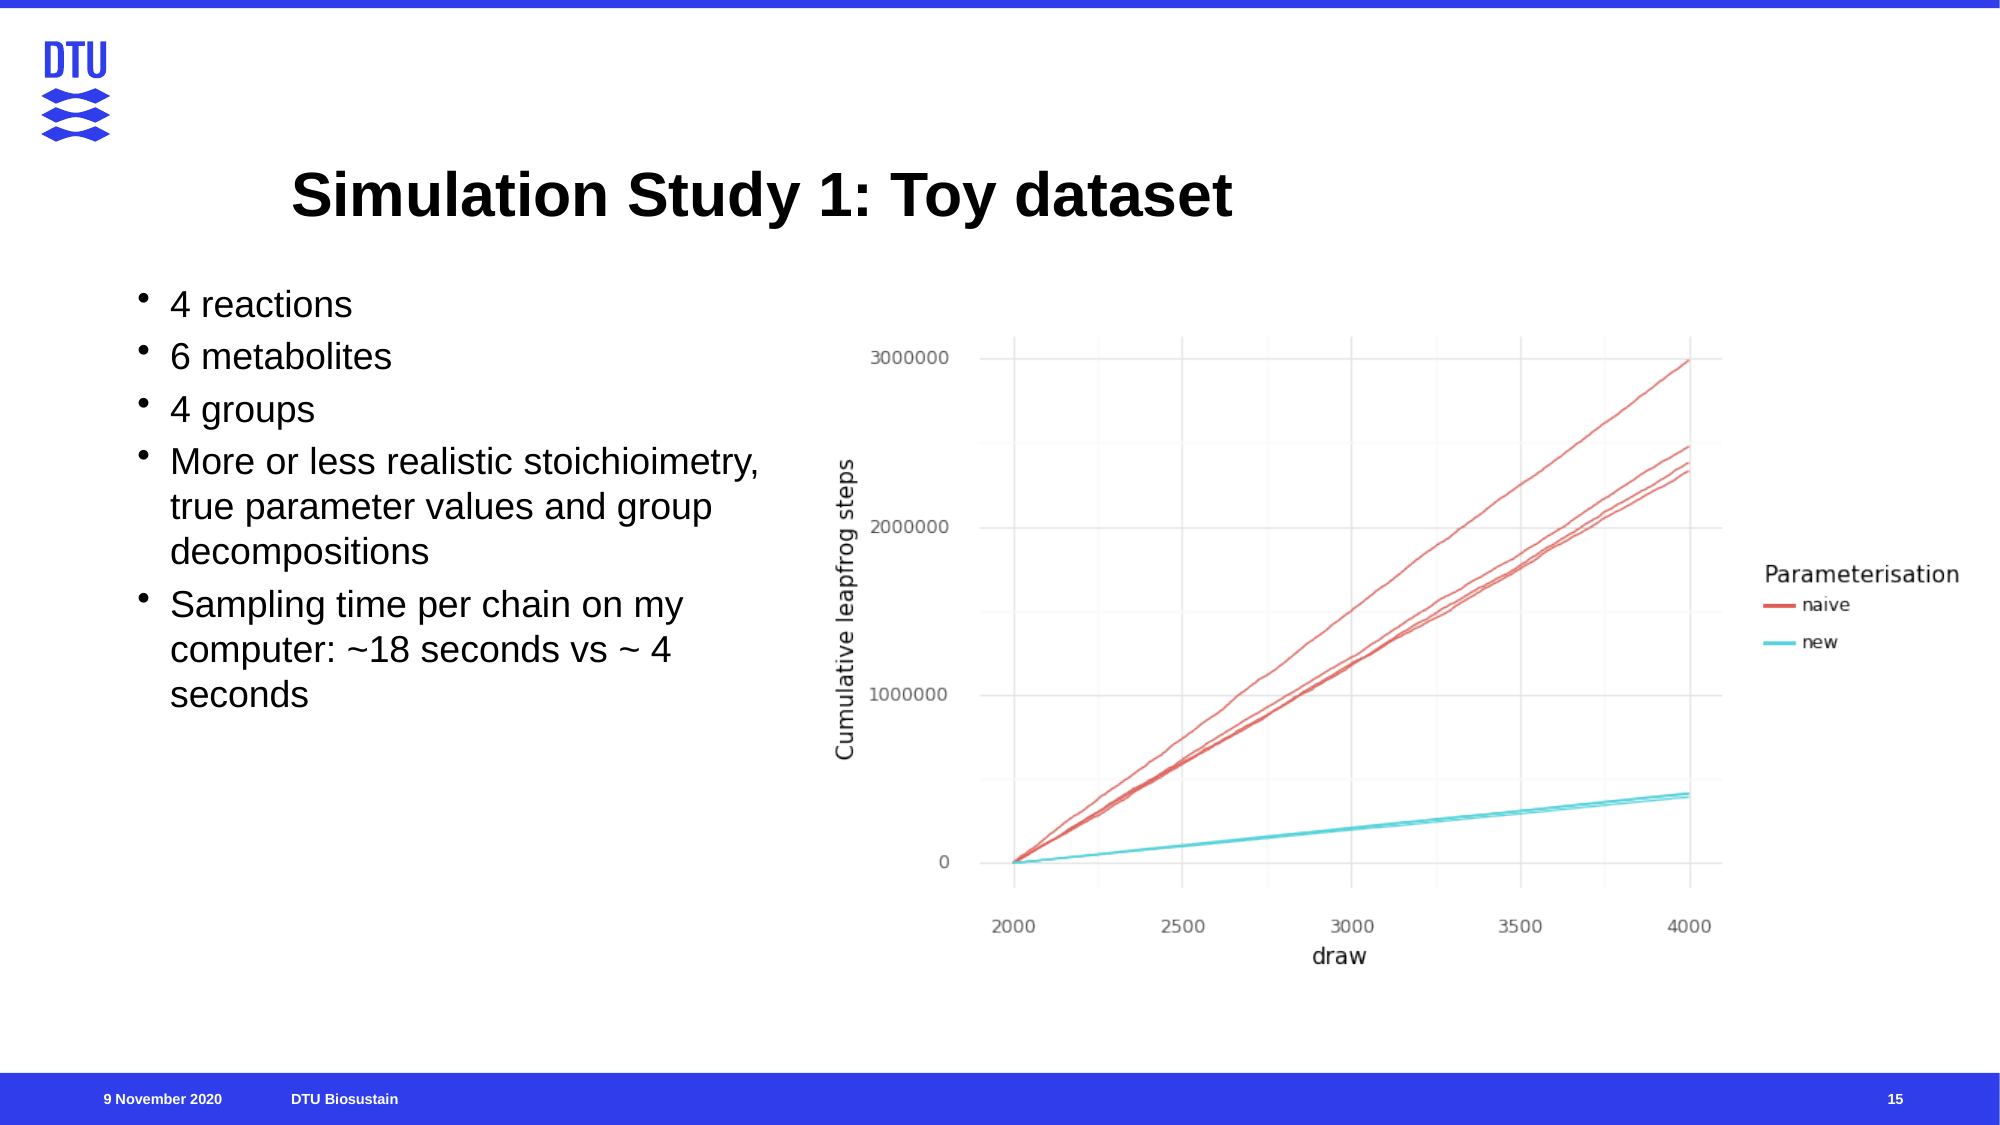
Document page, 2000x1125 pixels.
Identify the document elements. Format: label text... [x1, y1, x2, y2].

picture [822, 321, 2000, 985]
list 4 reactions 6 metabolites 4 groups More or less realistic stoichioimetry, true parameter values and group decompositions Sampling time per chain on my computer: ~18 seconds vs ~ 4 seconds [137, 279, 788, 1026]
slide_number 15 [1887, 1073, 1959, 1125]
title Simulation Study 1: Toy dataset [291, 69, 1819, 230]
